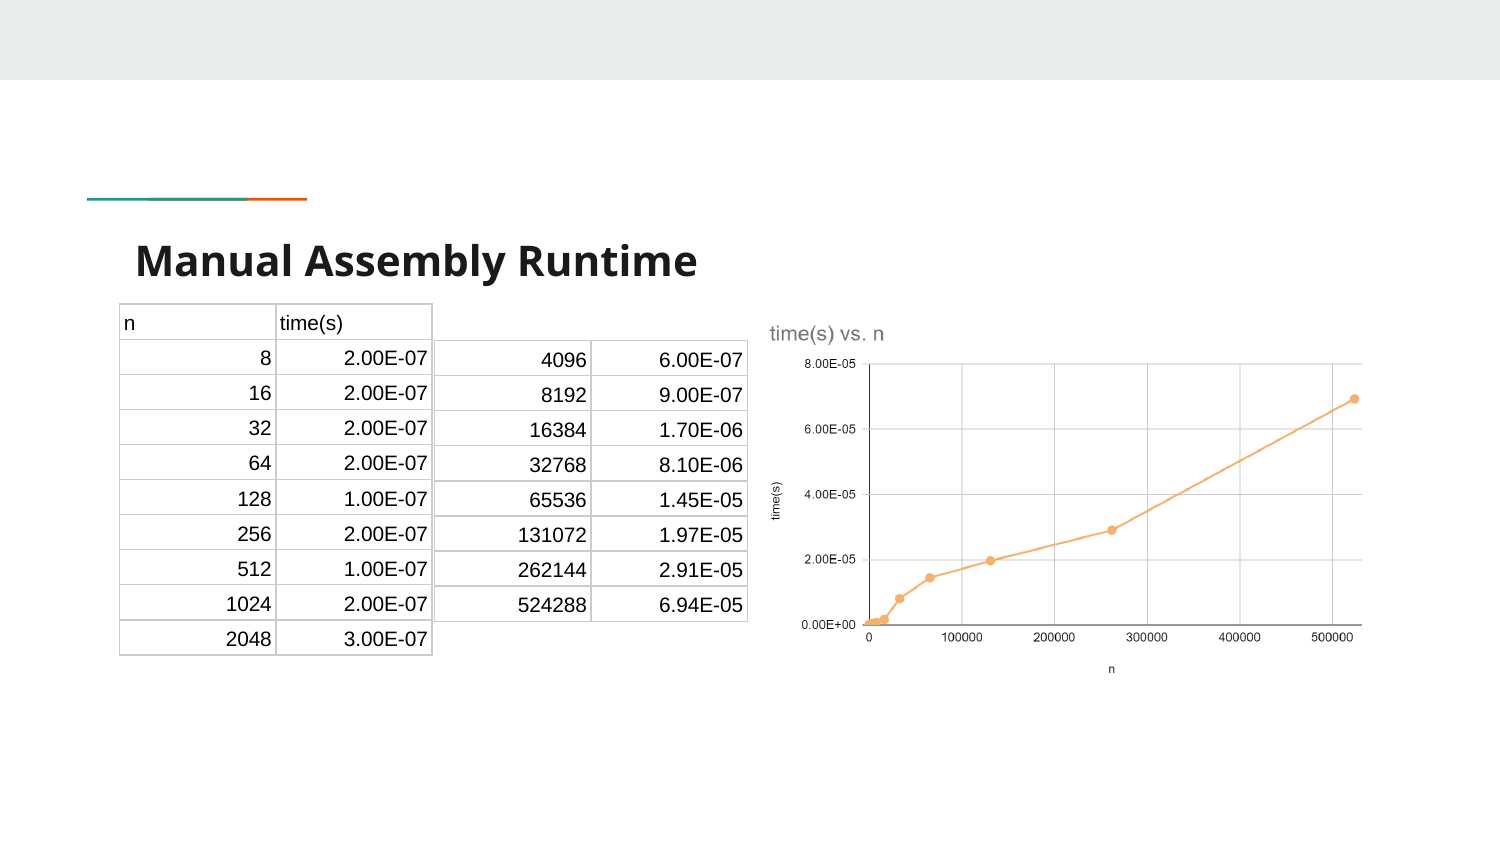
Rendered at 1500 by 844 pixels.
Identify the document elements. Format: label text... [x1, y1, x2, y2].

table_cell 512 [120, 550, 275, 584]
table_cell 524288 [435, 587, 590, 621]
table_cell 16 [120, 375, 275, 409]
table_cell 131072 [435, 517, 590, 550]
table_cell 8192 [435, 376, 590, 410]
table_cell 1.70E-06 [592, 411, 744, 445]
table_cell 8.10E-06 [592, 446, 744, 480]
table_cell 32768 [435, 446, 590, 480]
table_cell 65536 [435, 482, 590, 515]
table_cell 256 [120, 515, 275, 549]
table_cell 1.00E-07 [277, 480, 431, 514]
table_cell 1024 [120, 585, 275, 619]
table_cell 64 [120, 445, 275, 479]
table_cell 2048 [120, 621, 275, 654]
table_cell 8 [120, 340, 275, 374]
picture [749, 303, 1382, 695]
table_cell 6.94E-05 [592, 587, 744, 621]
table_cell 262144 [435, 552, 590, 585]
table_cell 2.00E-07 [277, 445, 431, 479]
table_header time(s) [277, 305, 431, 339]
table_cell 1.00E-07 [277, 550, 431, 584]
table_cell 3.00E-07 [277, 621, 431, 654]
table_cell 16384 [435, 411, 590, 445]
table_cell 2.00E-07 [277, 375, 431, 409]
table_cell 1.97E-05 [592, 517, 744, 550]
table_cell 32 [120, 410, 275, 444]
table_cell 1.45E-05 [592, 482, 744, 515]
table_cell 2.91E-05 [592, 552, 744, 585]
table_cell 2.00E-07 [277, 515, 431, 549]
table_header 6.00E-07 [592, 341, 744, 375]
table_cell 9.00E-07 [592, 376, 744, 410]
table_cell 2.00E-07 [277, 340, 431, 374]
table_cell 2.00E-07 [277, 410, 431, 444]
table_header 4096 [435, 341, 590, 375]
table_cell 128 [120, 480, 275, 514]
table_cell 2.00E-07 [277, 585, 431, 619]
title Manual Assembly Runtime [119, 216, 1381, 305]
table_header n [120, 305, 275, 339]
